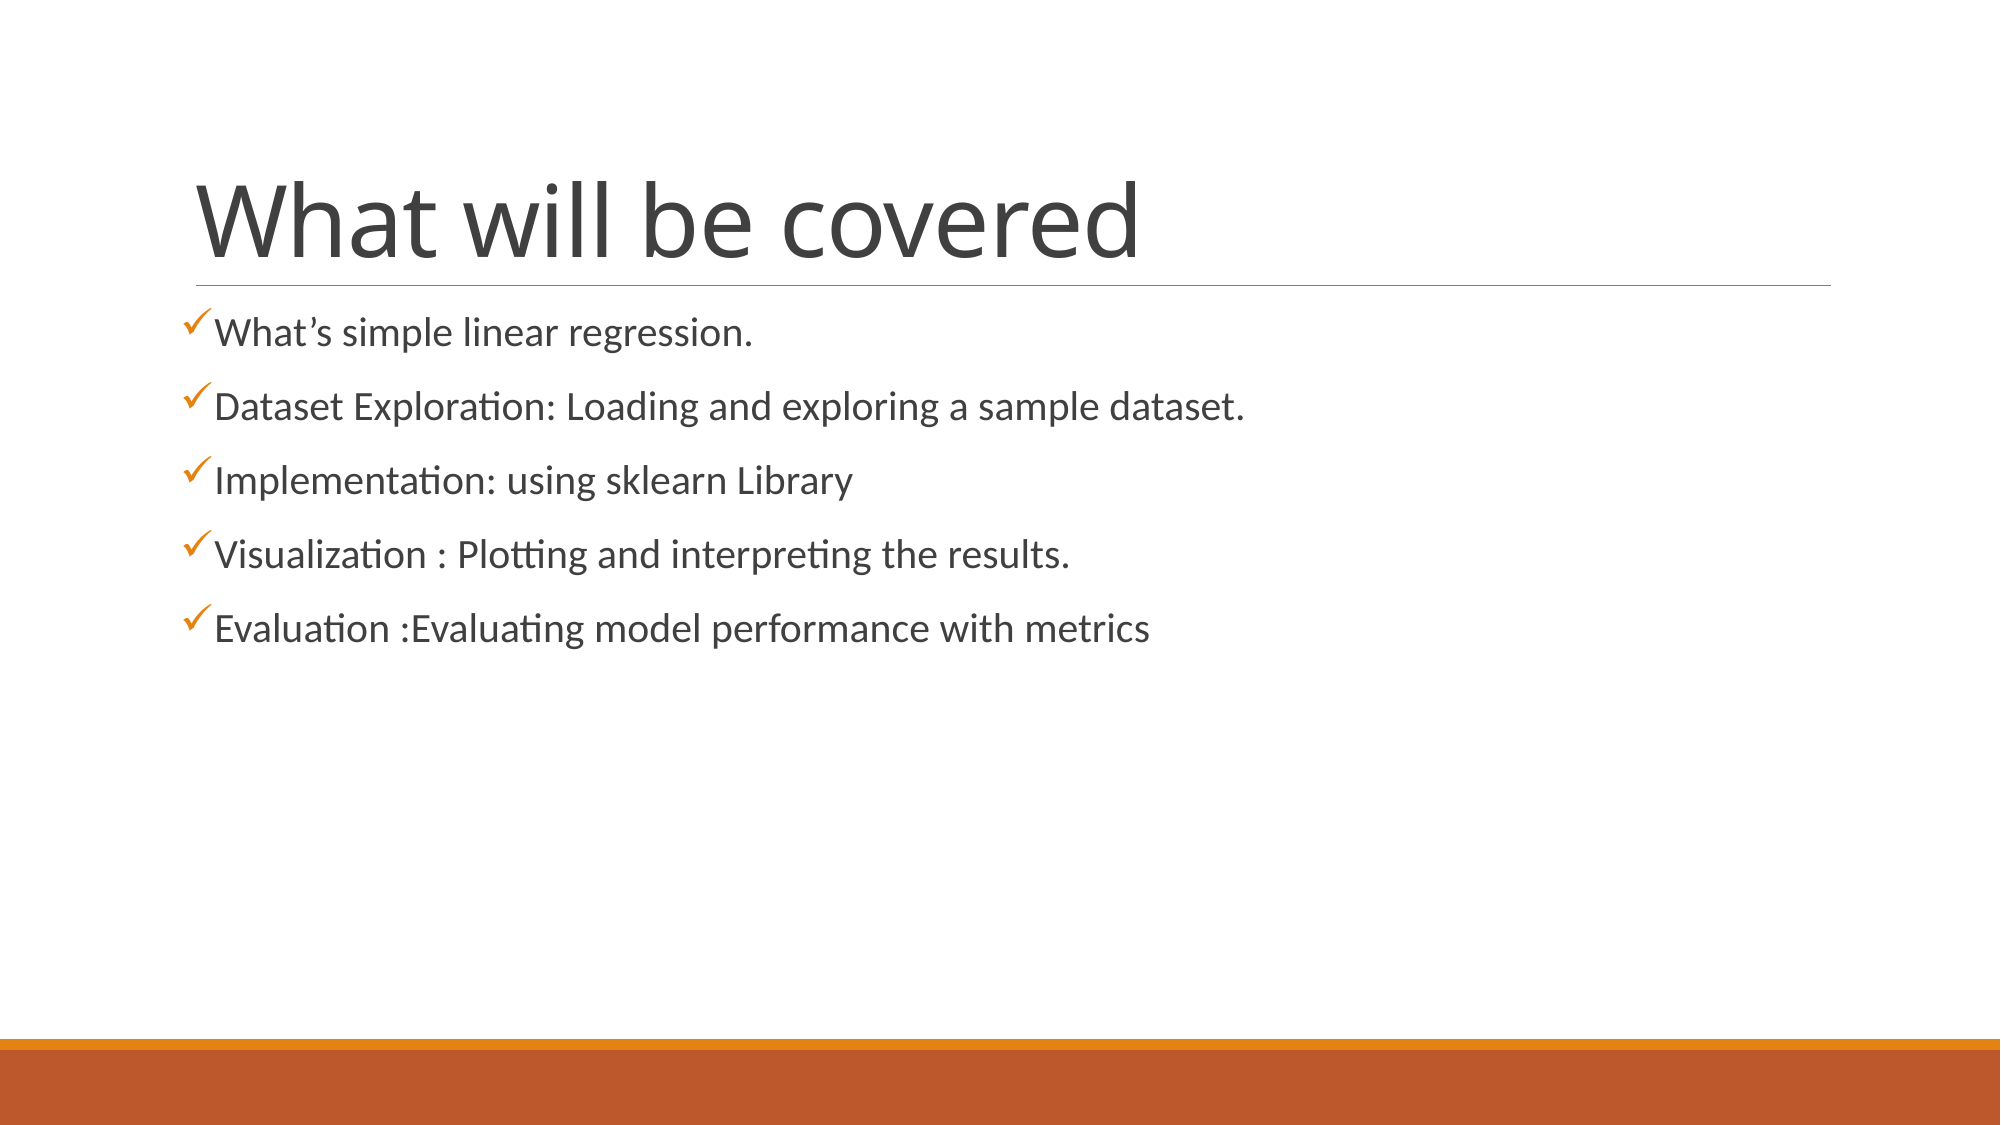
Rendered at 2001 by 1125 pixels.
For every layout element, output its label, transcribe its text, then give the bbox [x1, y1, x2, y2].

list What’s simple linear regression. Dataset Exploration: Loading and exploring a sample dataset. Implementation: using sklearn Library Visualization : Plotting and interpreting the results. Evaluation :Evaluating model performance with metrics [180, 302, 1830, 963]
title What will be covered [180, 47, 1830, 285]
